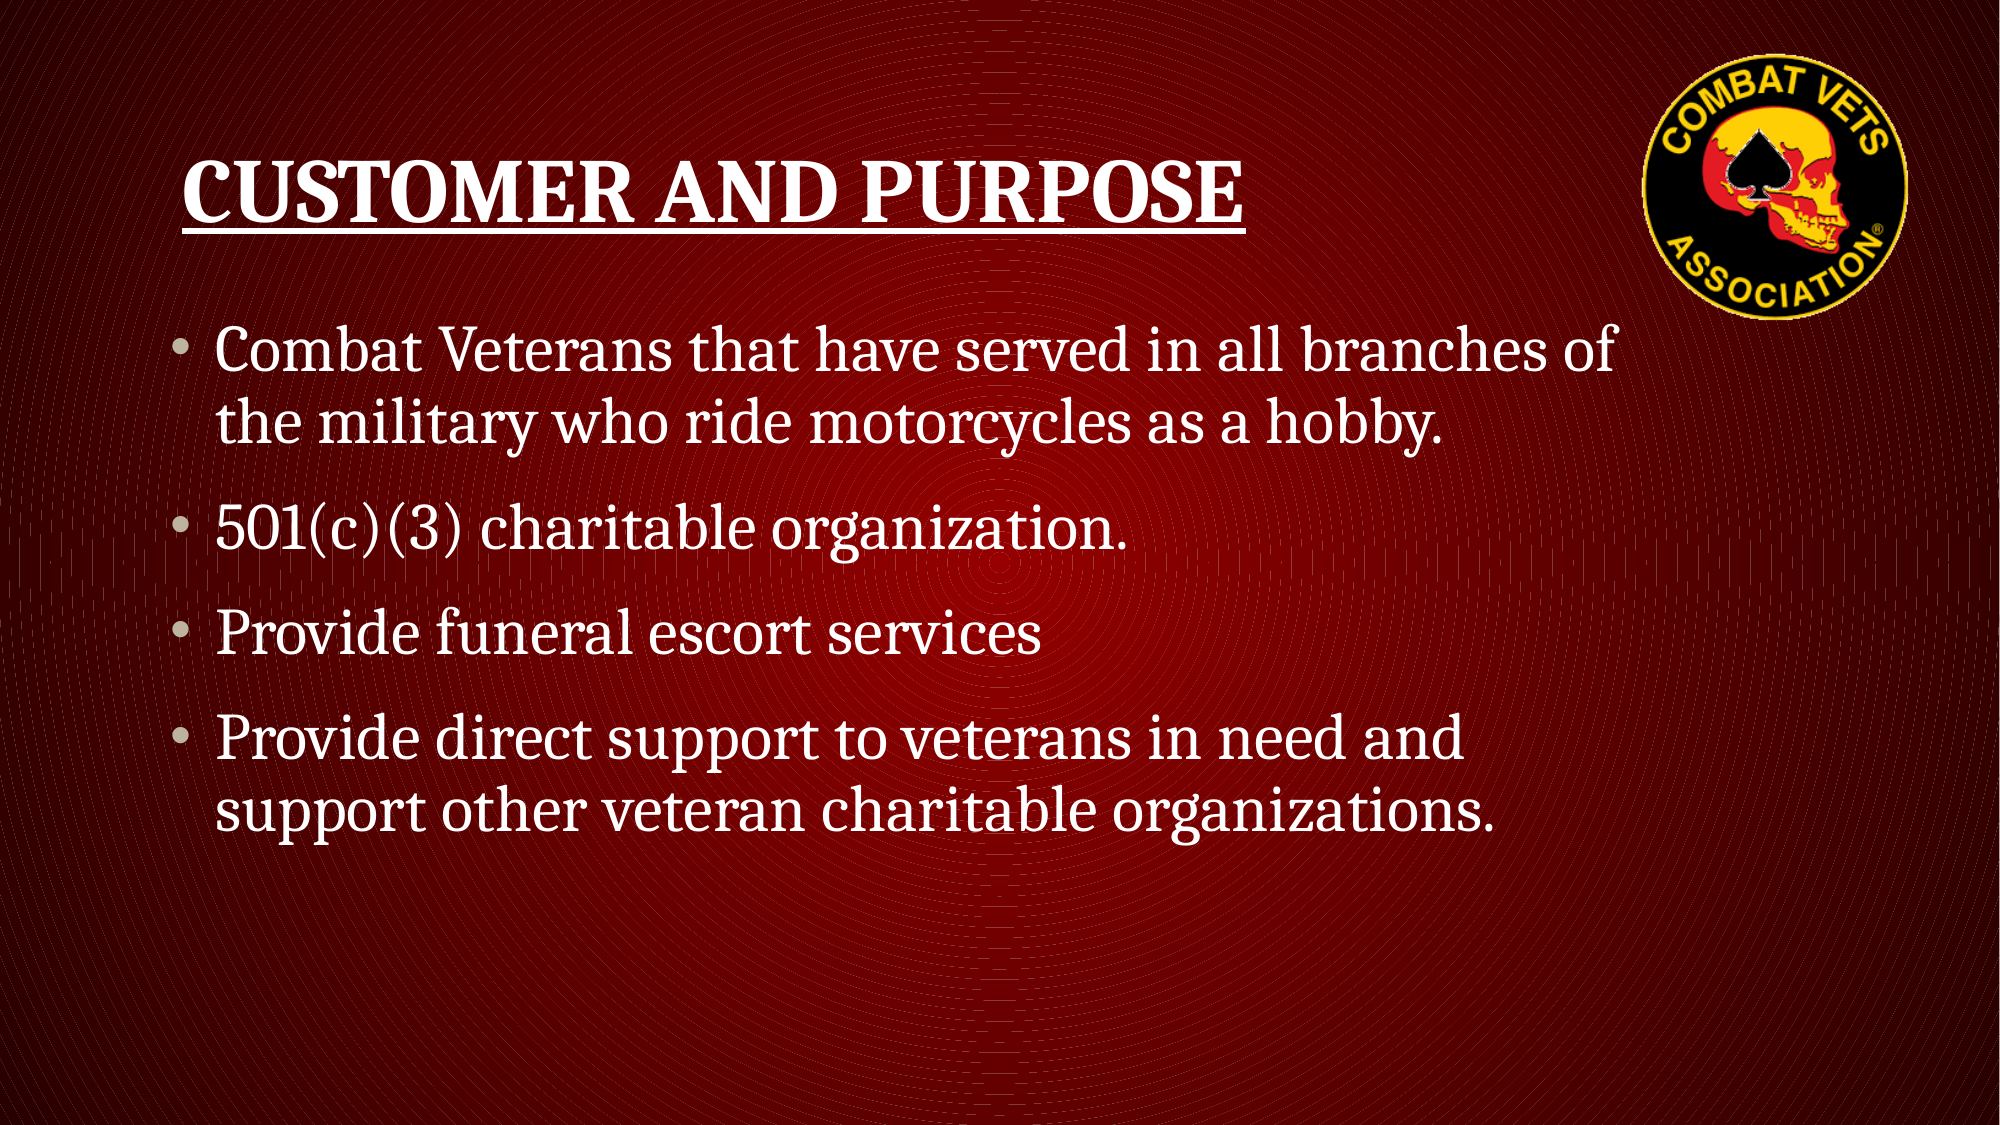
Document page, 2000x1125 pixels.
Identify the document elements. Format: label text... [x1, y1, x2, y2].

title Customer and purpose [162, 50, 1630, 250]
picture [1636, 49, 1913, 326]
list Combat Veterans that have served in all branches of the military who ride motorcycles as a hobby. 501(c)(3) charitable organization. Provide funeral escort services Provide direct support to veterans in need and support other veteran charitable organizations. [149, 304, 1675, 1038]
